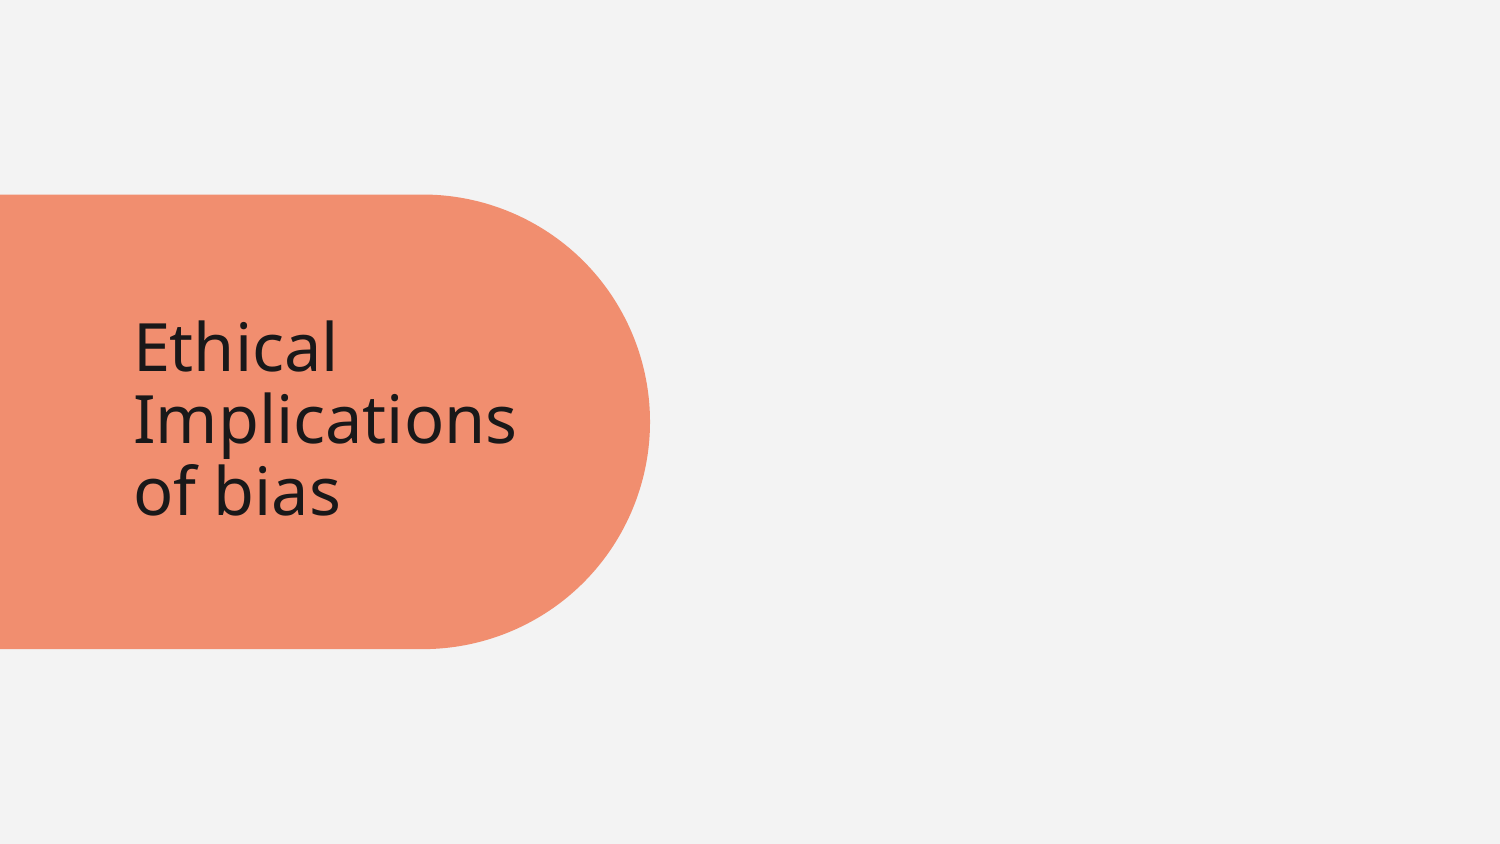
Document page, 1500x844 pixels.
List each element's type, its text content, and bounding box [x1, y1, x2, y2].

title Ethical Implications of bias [118, 230, 553, 614]
